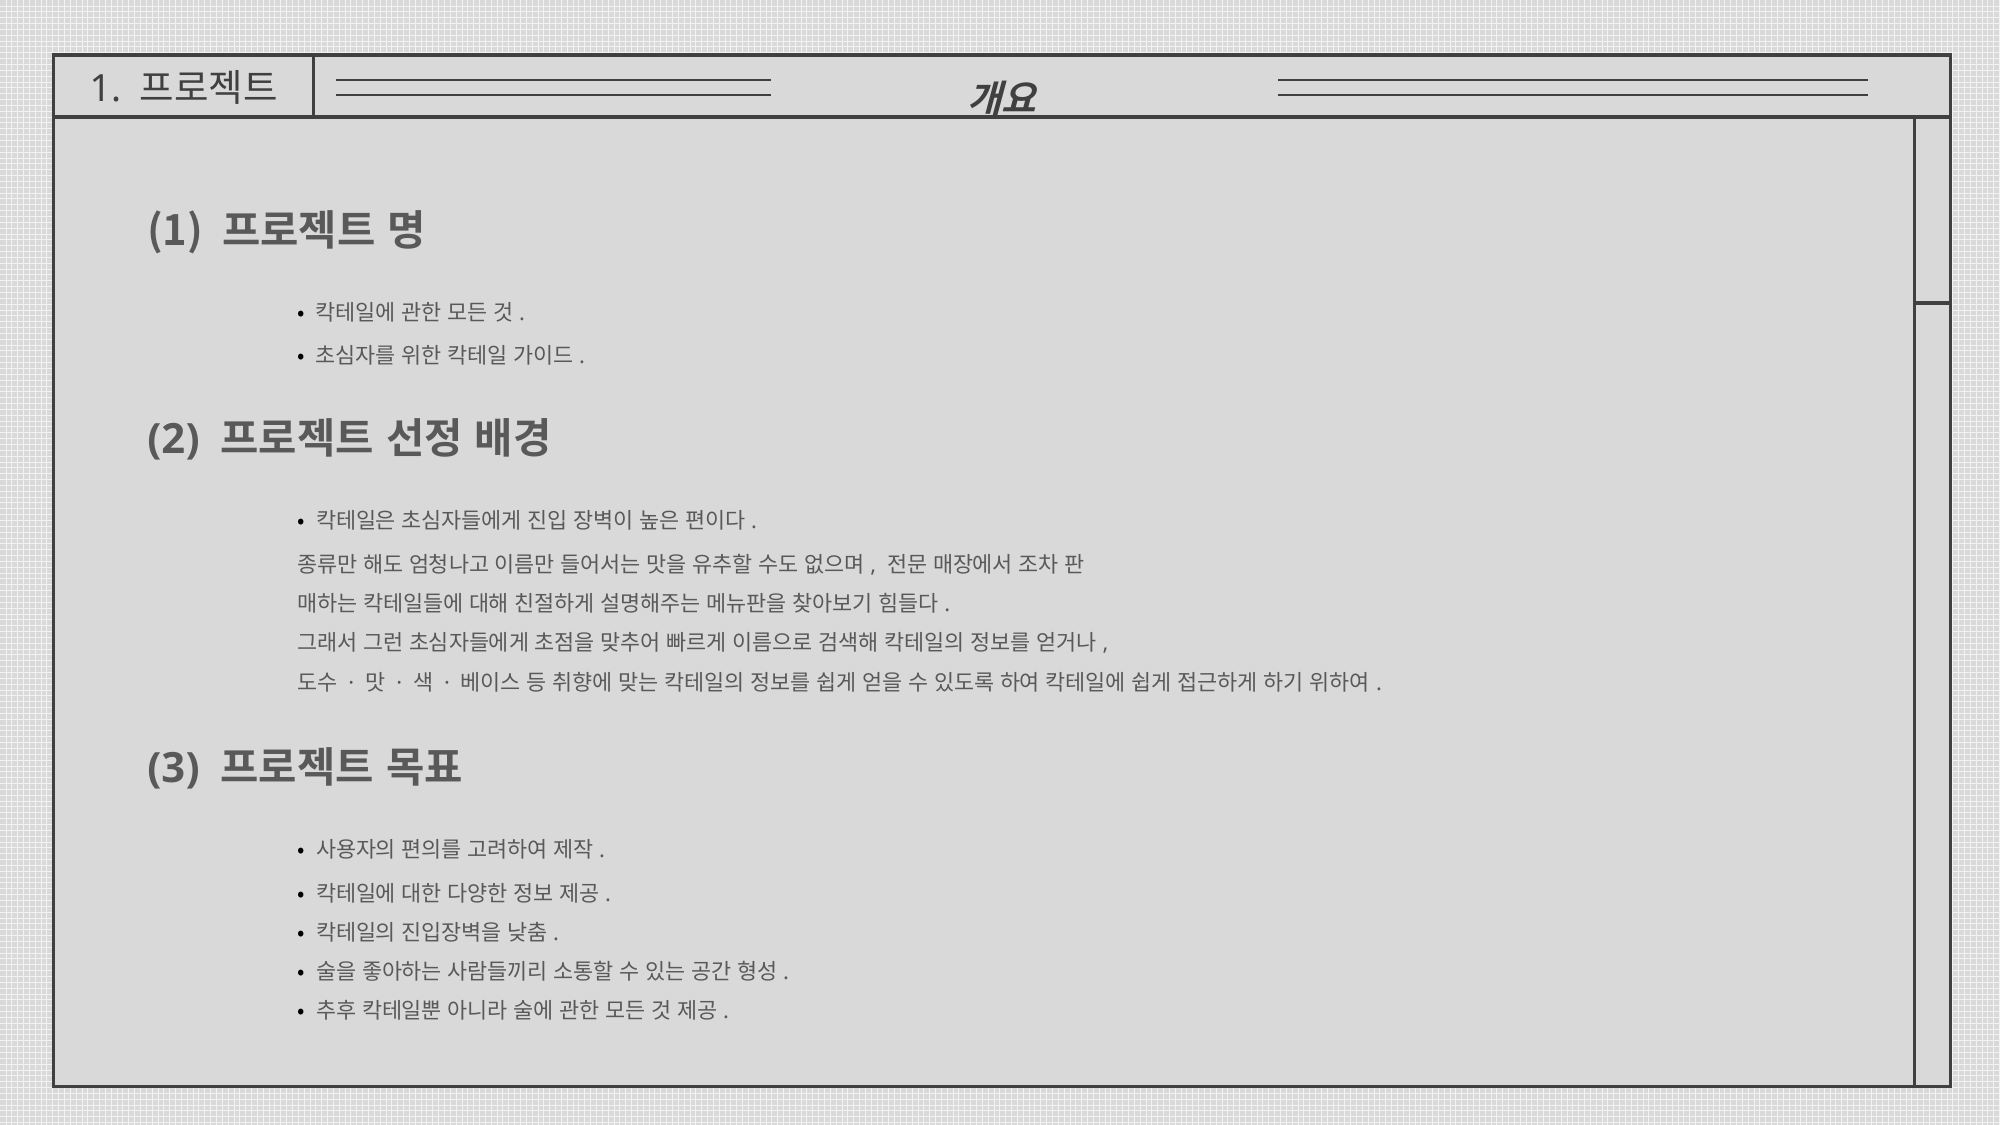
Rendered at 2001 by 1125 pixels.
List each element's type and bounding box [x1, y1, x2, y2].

text_box [53, 55, 1951, 1087]
